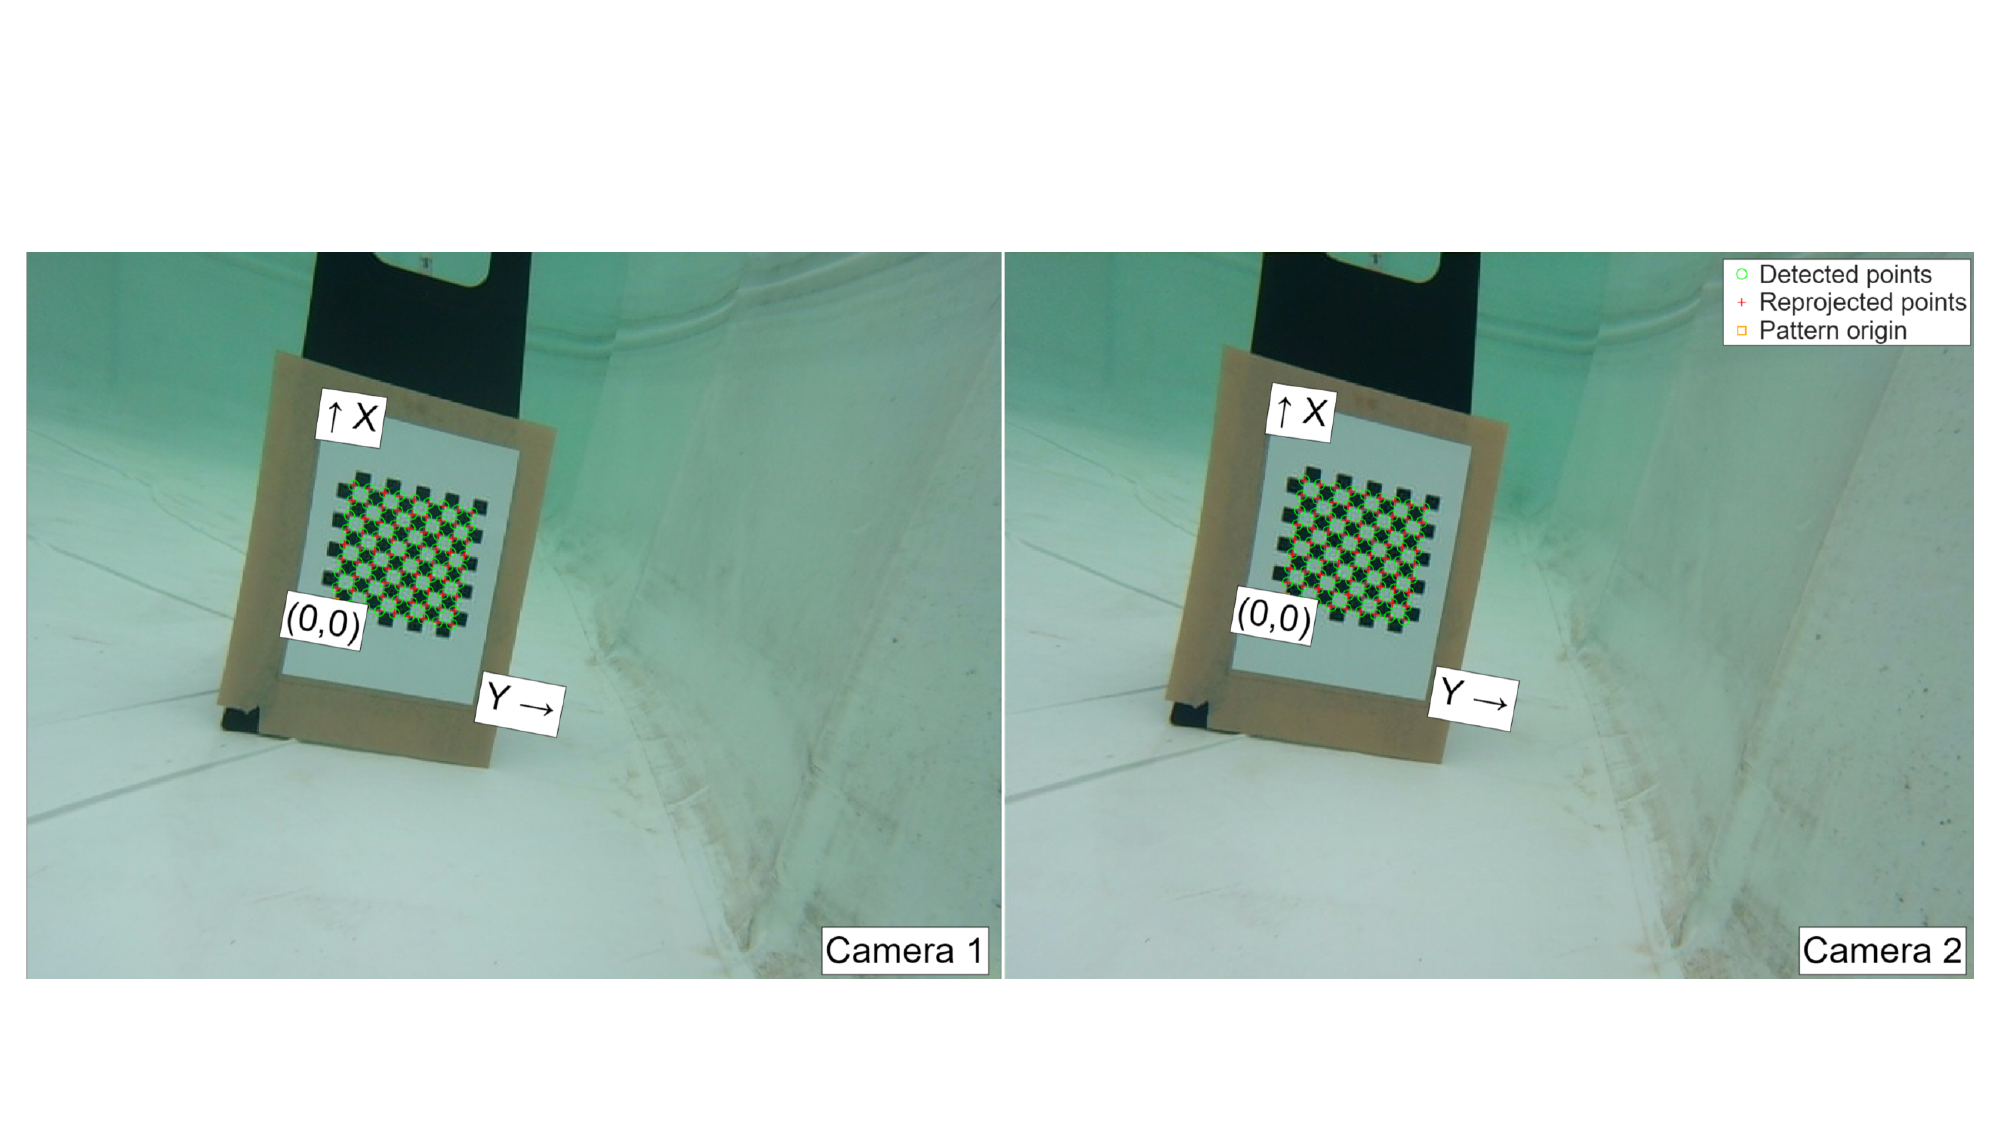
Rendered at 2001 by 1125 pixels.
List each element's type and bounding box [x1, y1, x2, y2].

picture [26, 252, 1974, 980]
